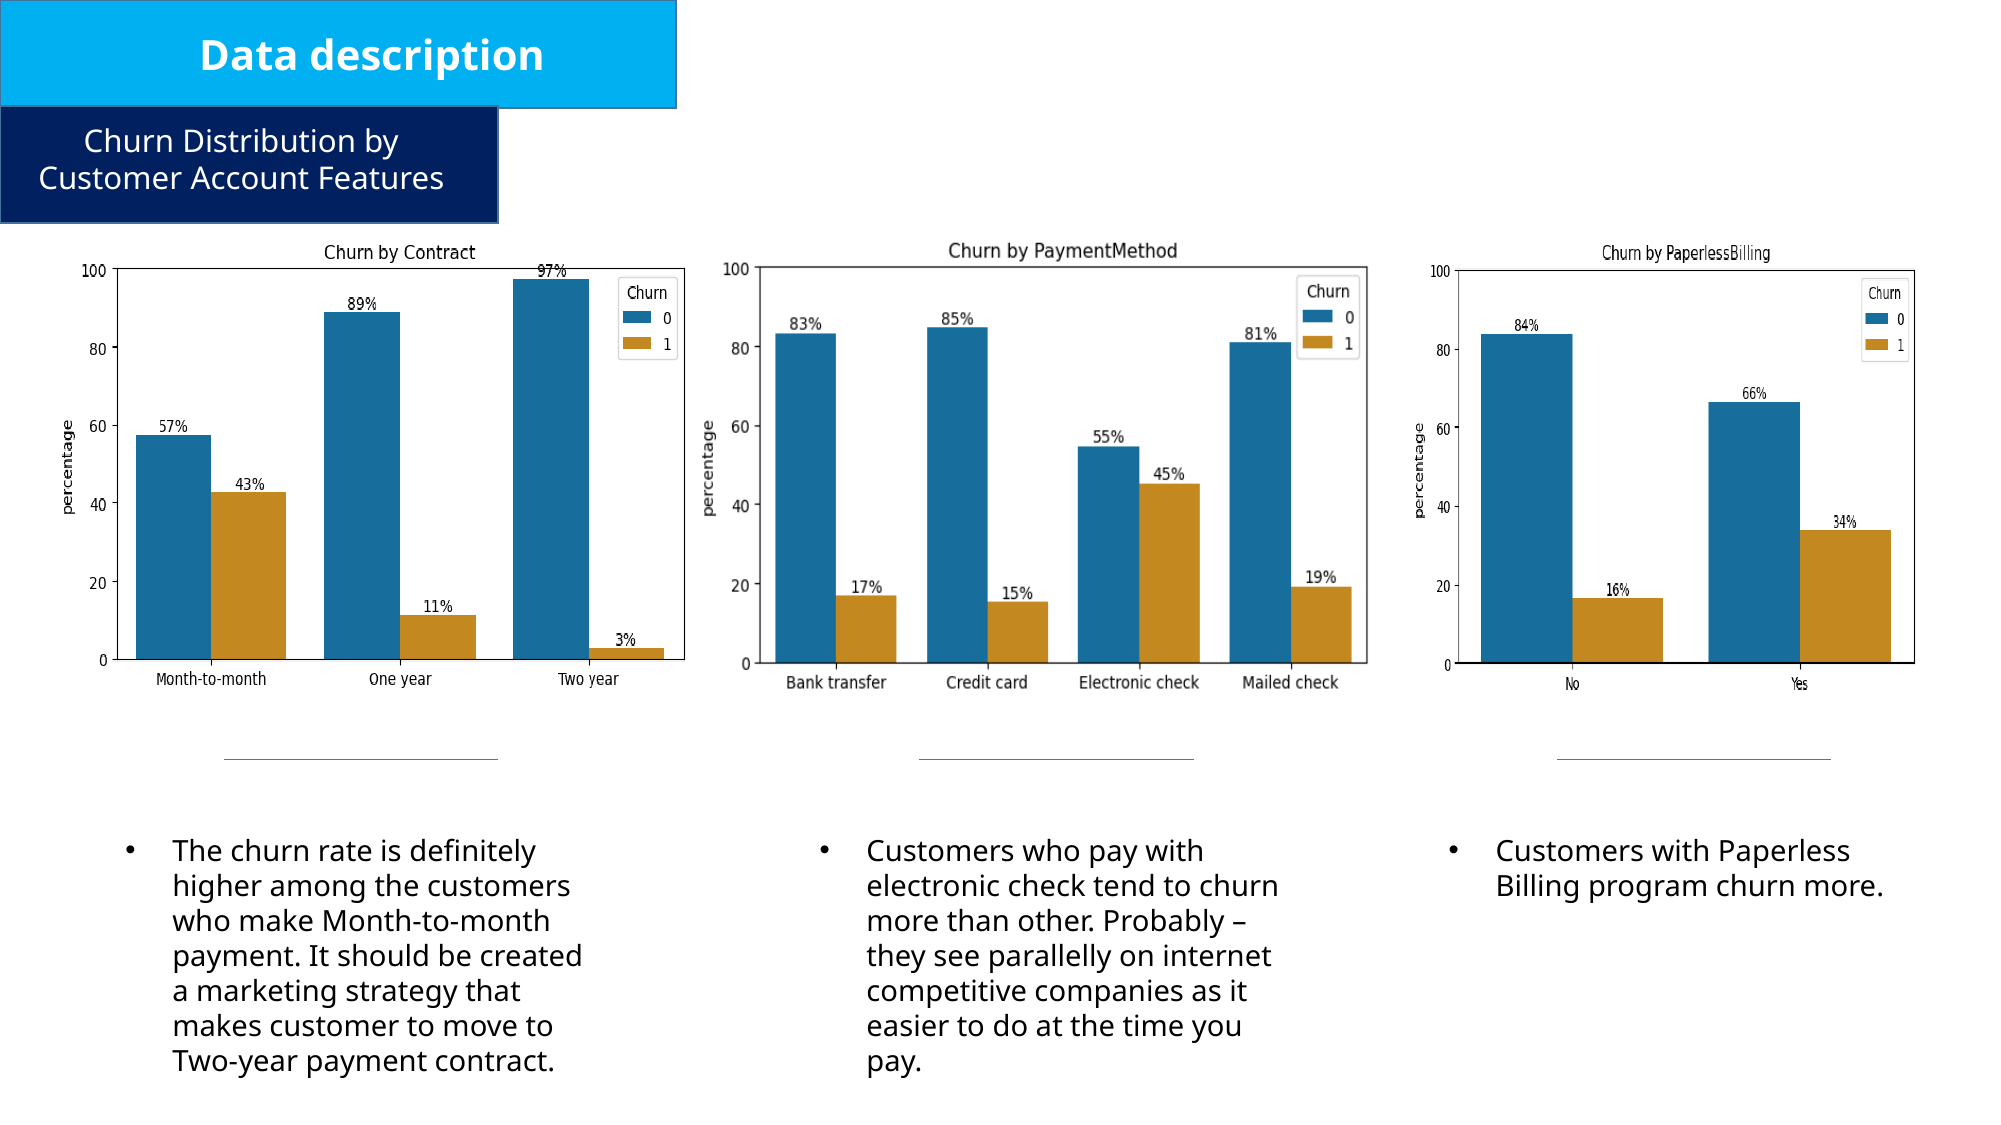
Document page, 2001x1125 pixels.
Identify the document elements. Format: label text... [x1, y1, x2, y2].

picture [1408, 233, 1924, 700]
text_box The churn rate is definitely higher among the customers who make Month-to-month payment. It should be created a marketing strategy that makes customer to move to Two-year payment contract. [110, 824, 619, 1125]
picture [53, 233, 1376, 711]
text_box [0, 0, 677, 109]
text_box Customers with Paperless Billing program churn more. [1433, 824, 1942, 1045]
text_box Churn Distribution by Customer Account Features [17, 113, 466, 204]
text_box [0, 105, 499, 224]
text_box Customers who pay with electronic check tend to churn more than other. Probably – they see parallelly on internet competitive companies as it easier to do at the time you pay. [804, 824, 1313, 1125]
text_box Data description [184, 21, 899, 87]
